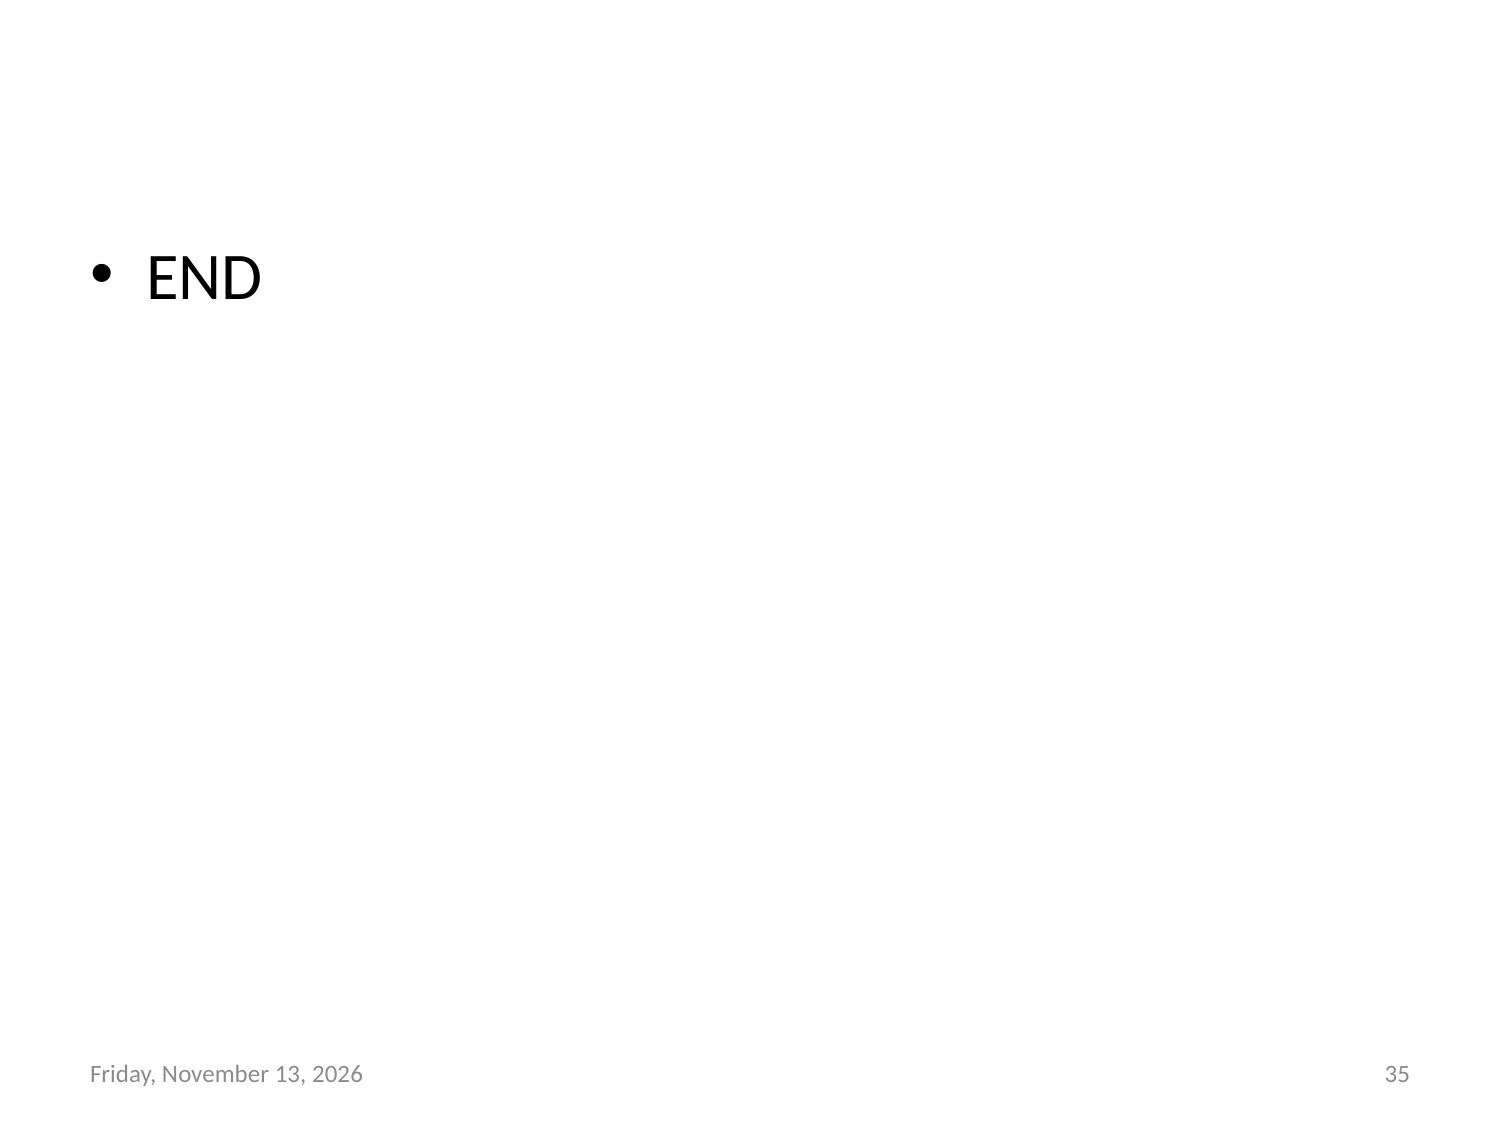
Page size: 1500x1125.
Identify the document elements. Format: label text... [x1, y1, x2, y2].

slide_number 35 [1074, 1042, 1425, 1103]
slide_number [75, 1042, 425, 1103]
list END [75, 224, 1425, 1025]
